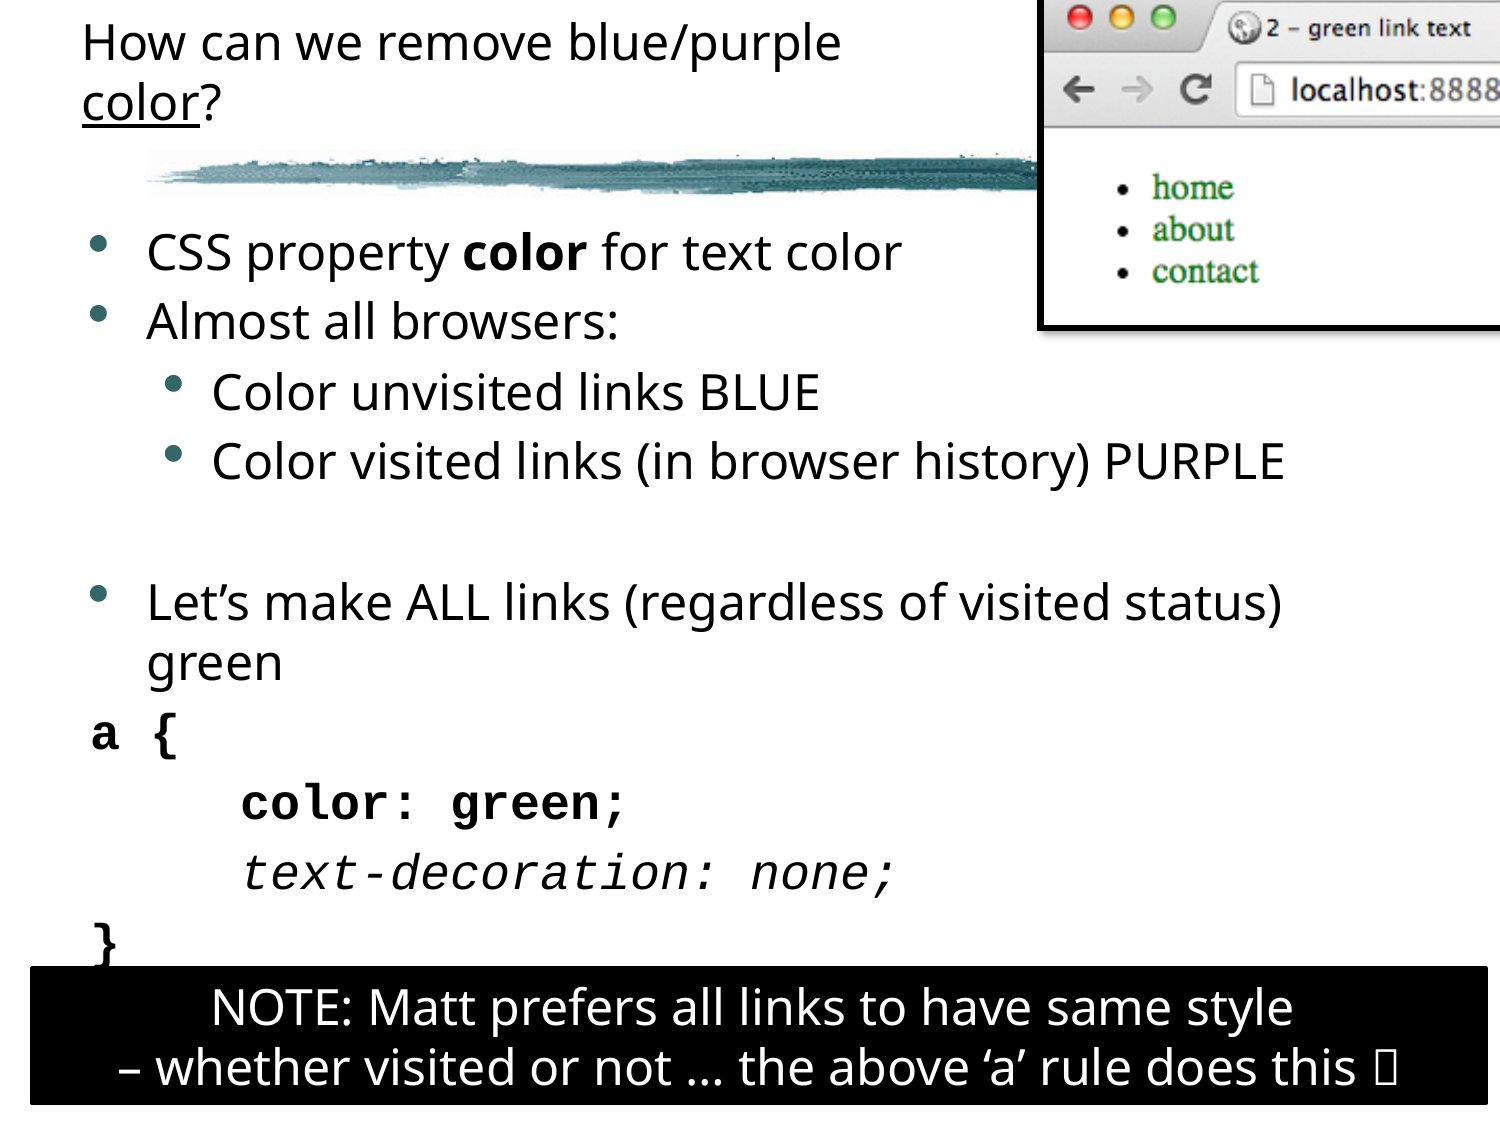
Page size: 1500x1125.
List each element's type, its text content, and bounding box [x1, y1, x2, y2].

picture [146, 149, 1037, 208]
list CSS property color for text color Almost all browsers: Color unvisited links BLUE Color visited links (in browser history) PURPLE Let’s make ALL links (regardless of visited status) green a { color: green; text-decoration: none; } [75, 212, 1417, 966]
text_box NOTE: Matt prefers all links to have same style – whether visited or not … the above ‘a’ rule does this  [30, 966, 1488, 1105]
title How can we remove blue/purple color? [66, 37, 939, 138]
picture [1043, 0, 1500, 326]
